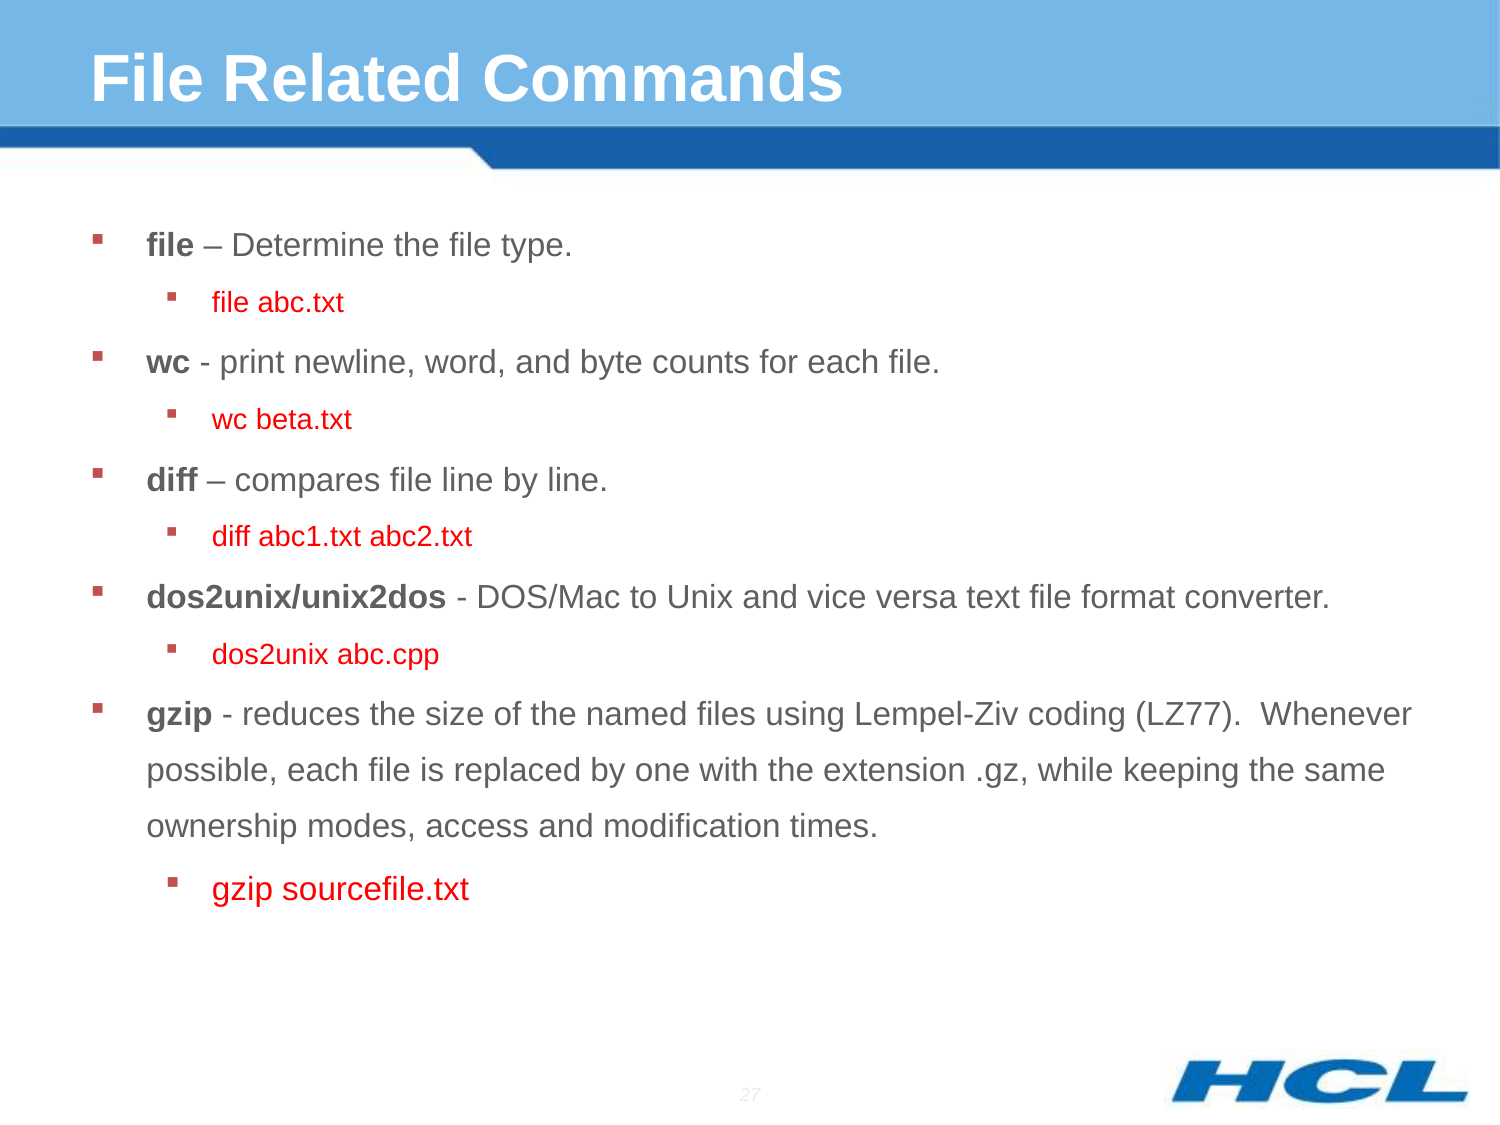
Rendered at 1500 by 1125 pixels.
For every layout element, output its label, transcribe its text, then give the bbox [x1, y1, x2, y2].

slide_number 27 [574, 1074, 926, 1115]
picture [1140, 1049, 1500, 1109]
title File Related Commands [74, 0, 1426, 151]
list file – Determine the file type. file abc.txt wc - print newline, word, and byte counts for each file. wc beta.txt diff – compares file line by line. diff abc1.txt abc2.txt dos2unix/unix2dos - DOS/Mac to Unix and vice versa text file format converter. dos2unix abc.cpp gzip - reduces the size of the named files using Lempel-Ziv coding (LZ77). Whenever possible, each file is replaced by one with the extension .gz, while keeping the same ownership modes, access and modification times. gzip sourcefile.txt [74, 199, 1451, 1038]
picture [0, 0, 1500, 188]
